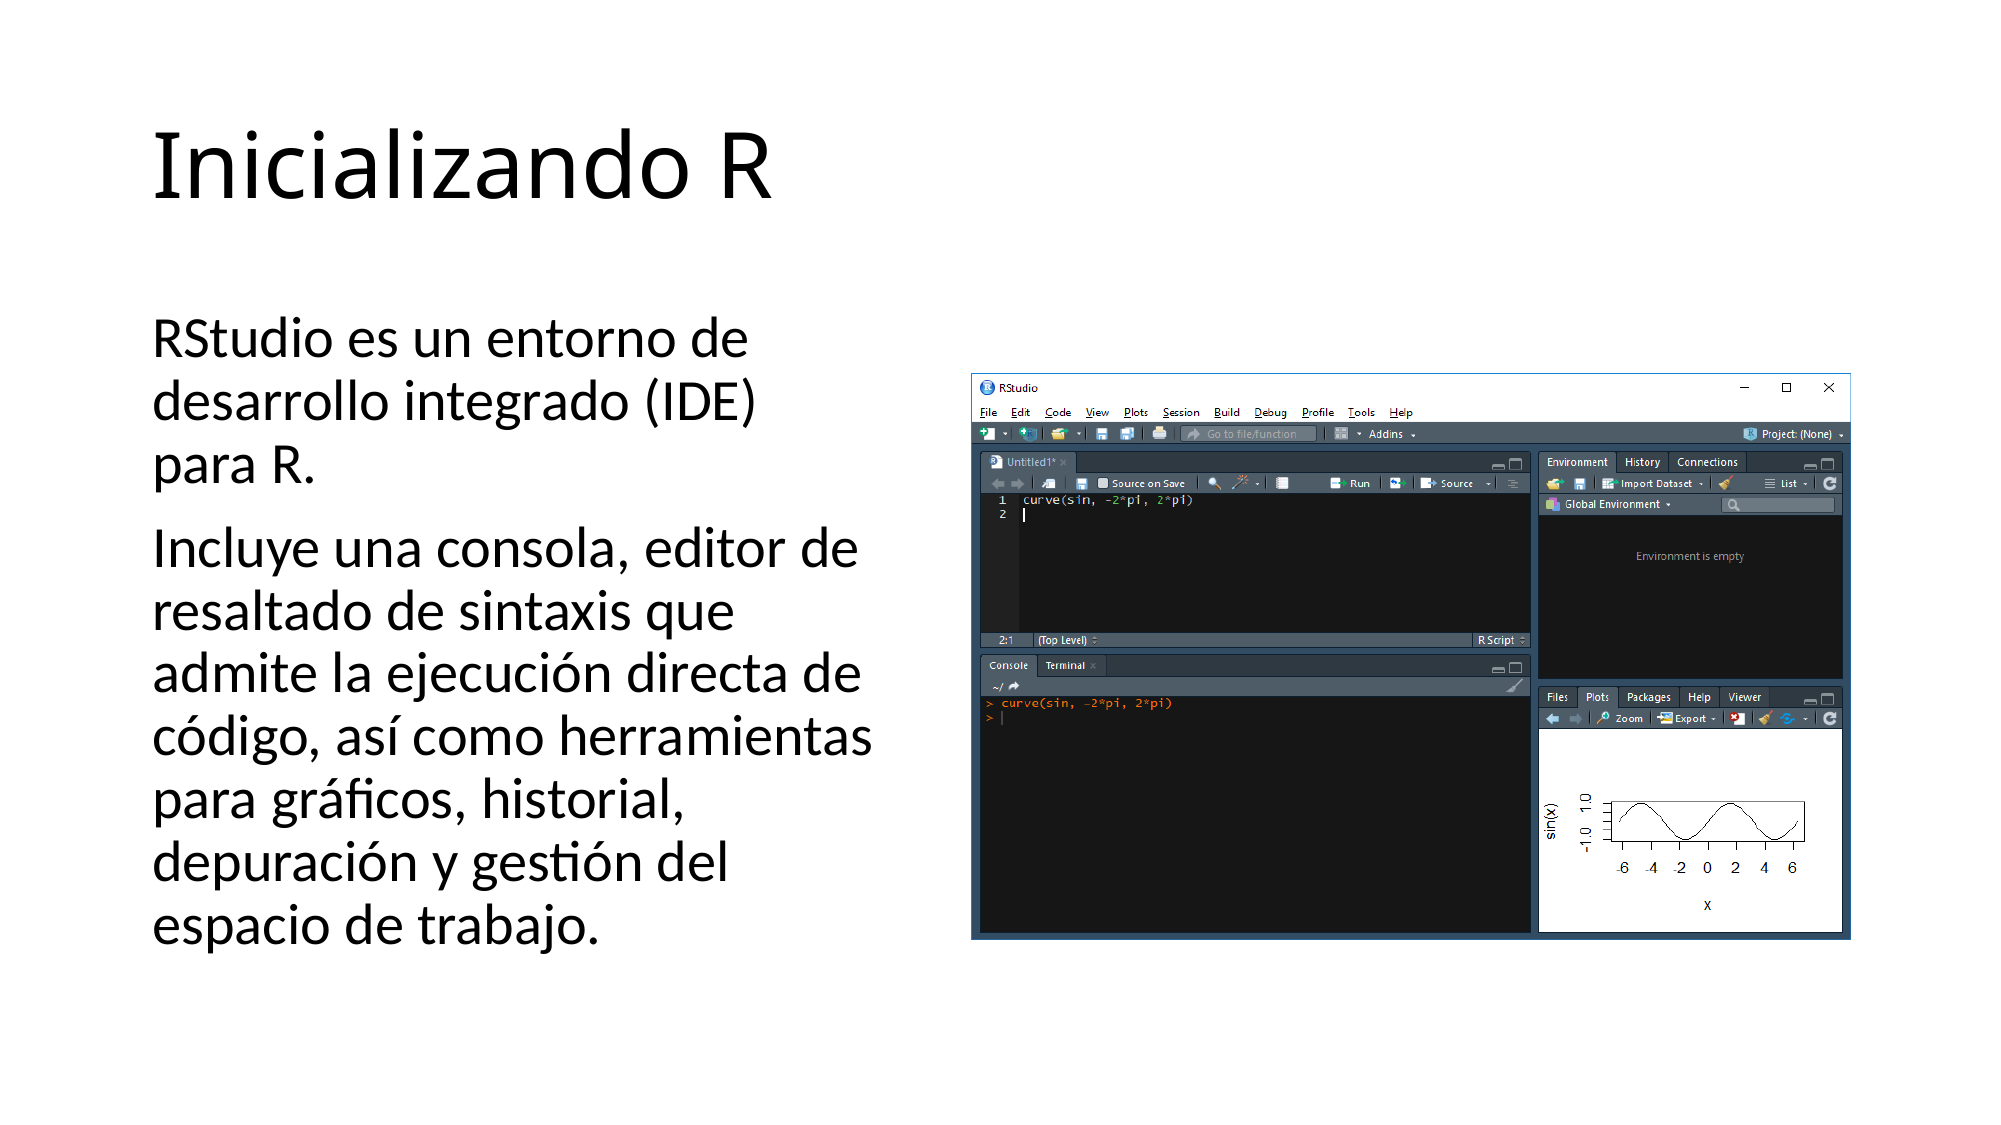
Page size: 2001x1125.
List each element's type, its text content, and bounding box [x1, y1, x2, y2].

picture [971, 373, 1851, 940]
title Inicializando R [137, 59, 1863, 278]
list RStudio es un entorno de desarrollo integrado (IDE) para R. Incluye una consola, editor de resaltado de sintaxis que admite la ejecución directa de código, así como herramientas para gráficos, historial, depuración y gestión del espacio de trabajo. [137, 299, 891, 1014]
